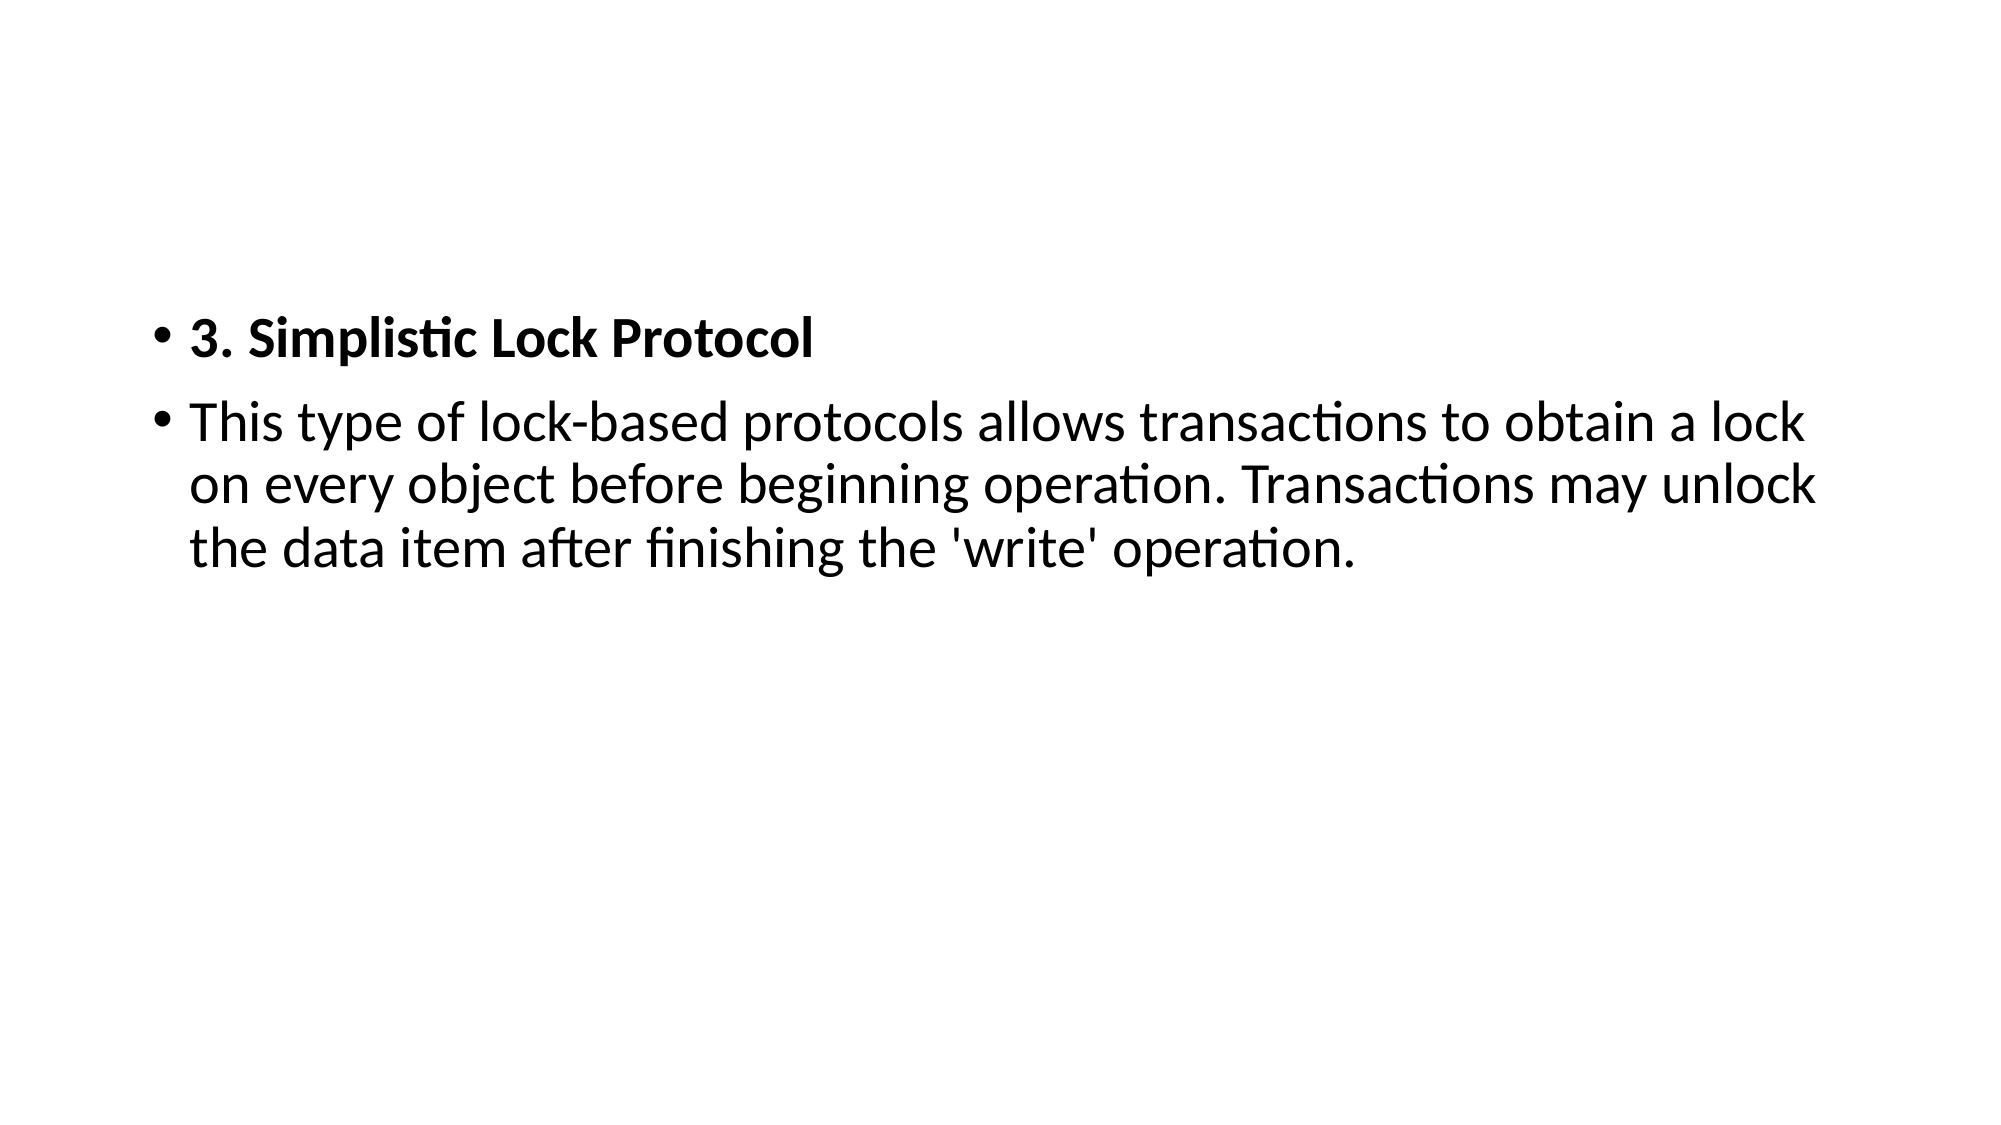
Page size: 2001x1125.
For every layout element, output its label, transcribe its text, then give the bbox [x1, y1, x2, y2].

list 3. Simplistic Lock Protocol This type of lock-based protocols allows transactions to obtain a lock on every object before beginning operation. Transactions may unlock the data item after finishing the 'write' operation. [137, 299, 1863, 1014]
